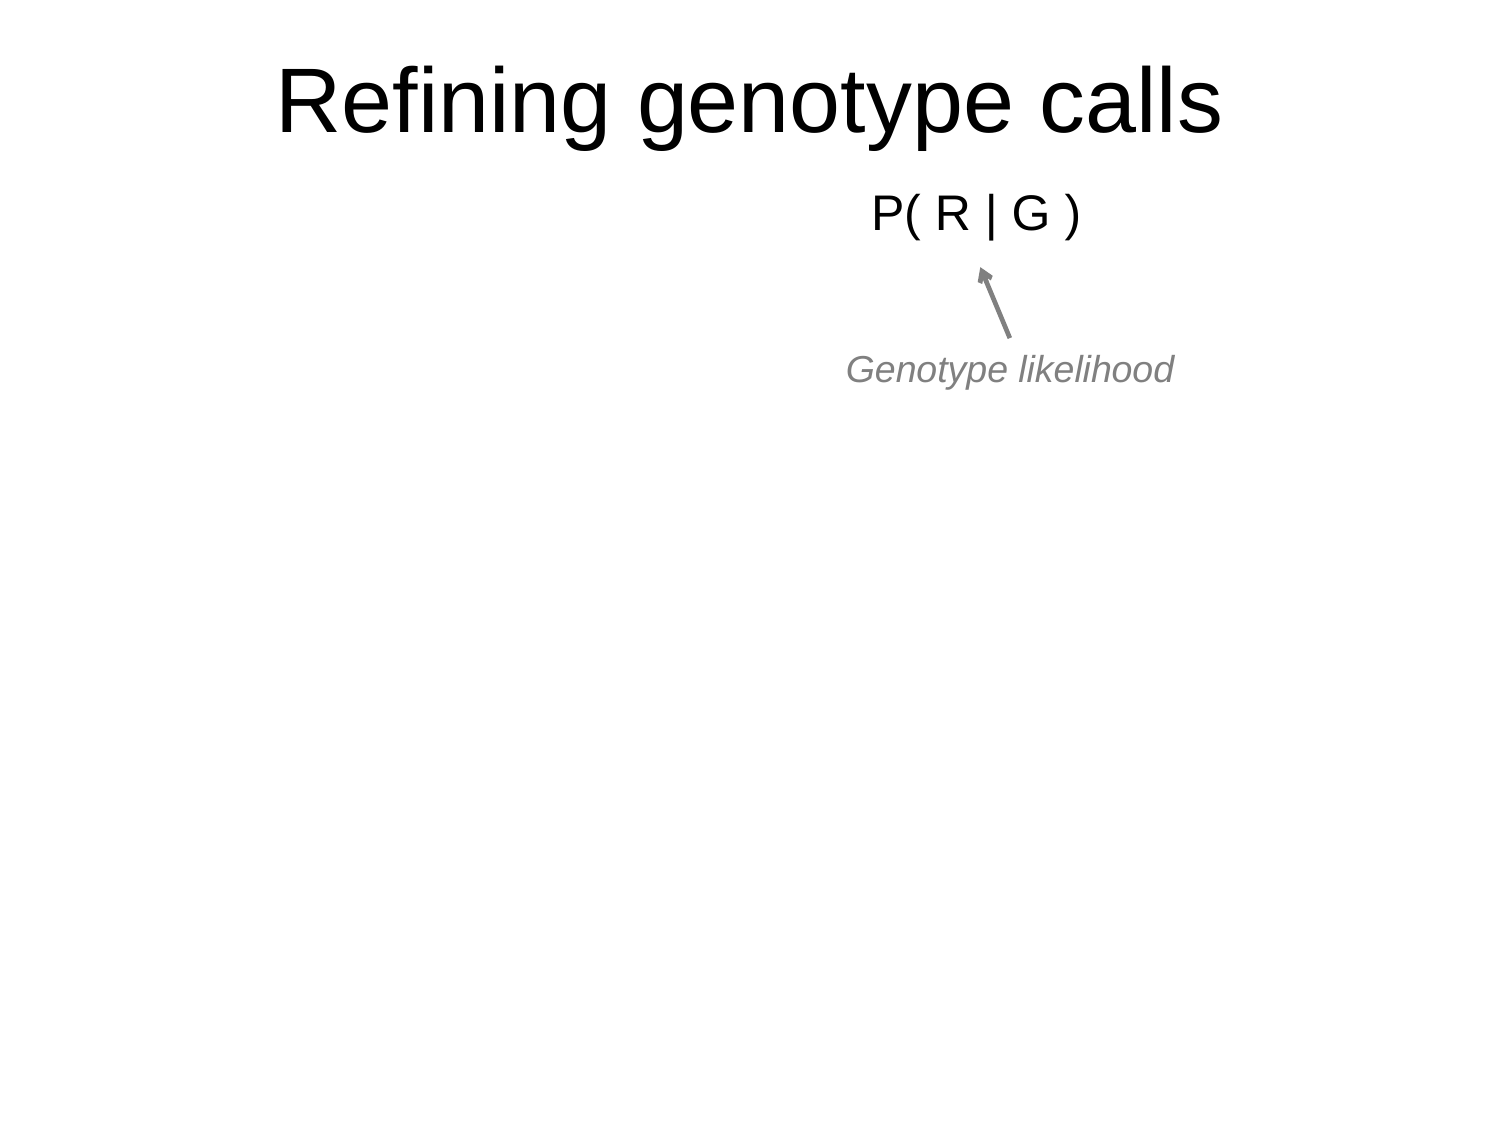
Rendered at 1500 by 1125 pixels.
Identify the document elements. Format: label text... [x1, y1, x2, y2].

title Refining genotype calls [74, 1, 1426, 190]
text_box P( R | G ) [856, 172, 1105, 248]
text_box Genotype likelihood [809, 338, 1211, 398]
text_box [979, 266, 1010, 339]
